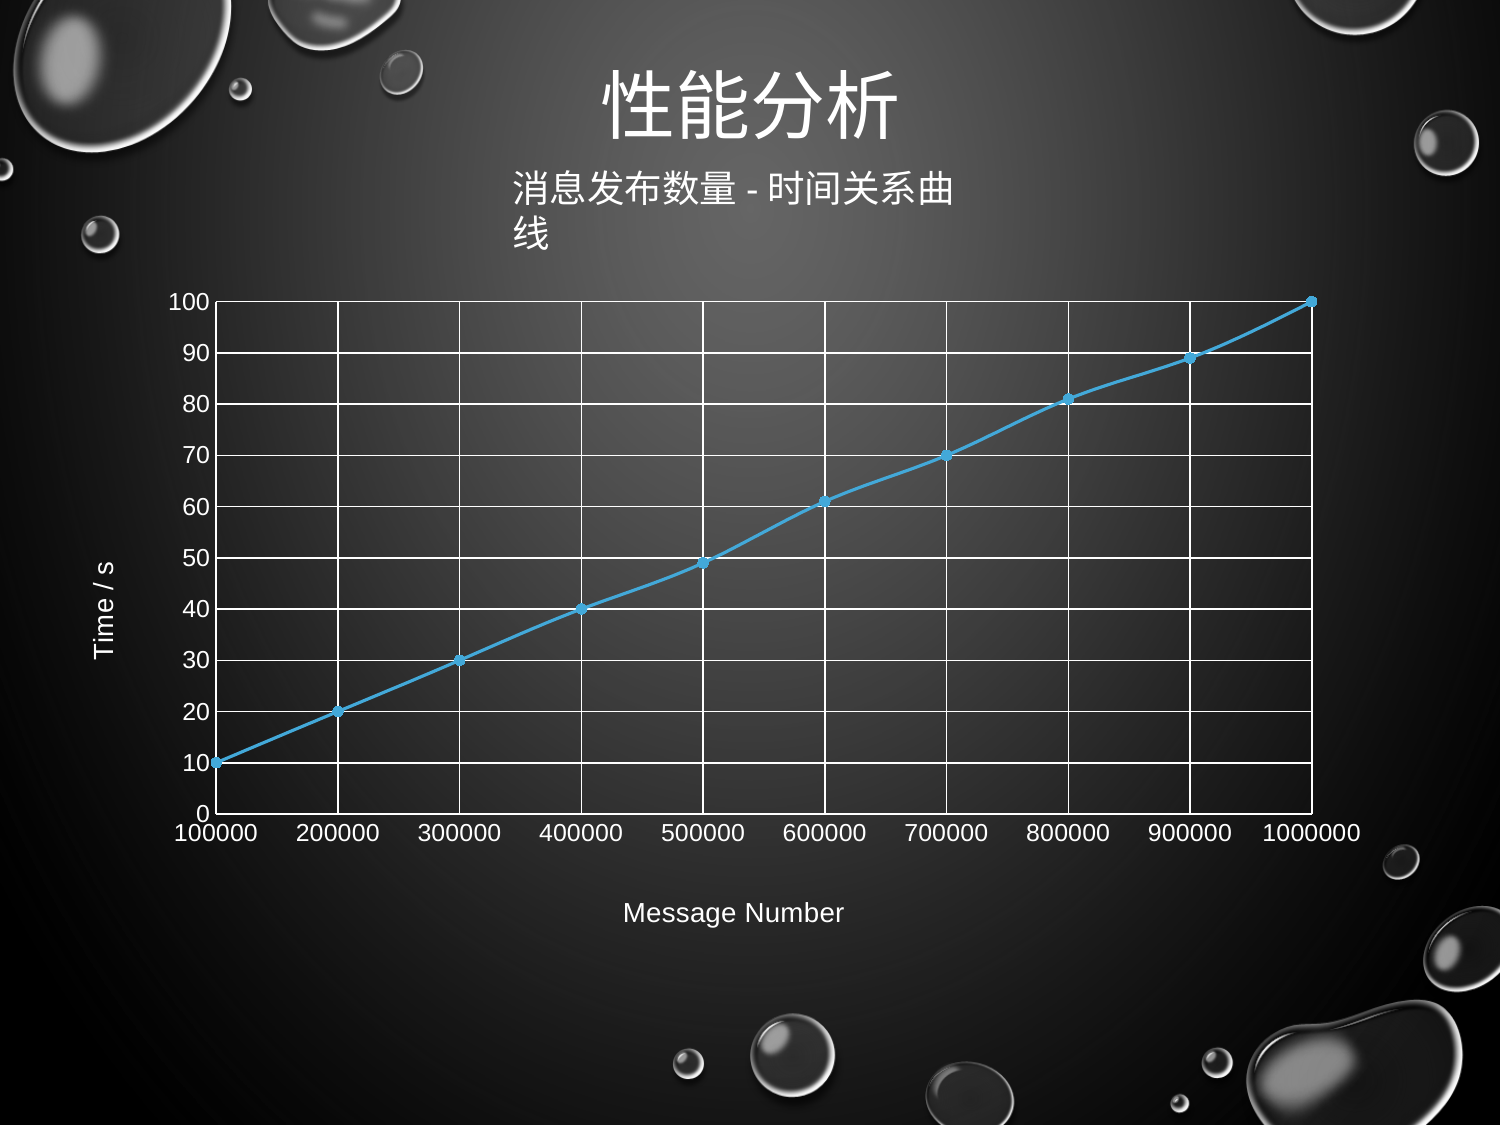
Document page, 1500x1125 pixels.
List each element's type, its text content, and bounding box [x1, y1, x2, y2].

text_box 消息发布数量-时间关系曲线 [497, 157, 1003, 262]
chart [66, 275, 1388, 938]
title 性能分析 [112, 0, 1388, 241]
picture [0, 0, 1500, 1125]
